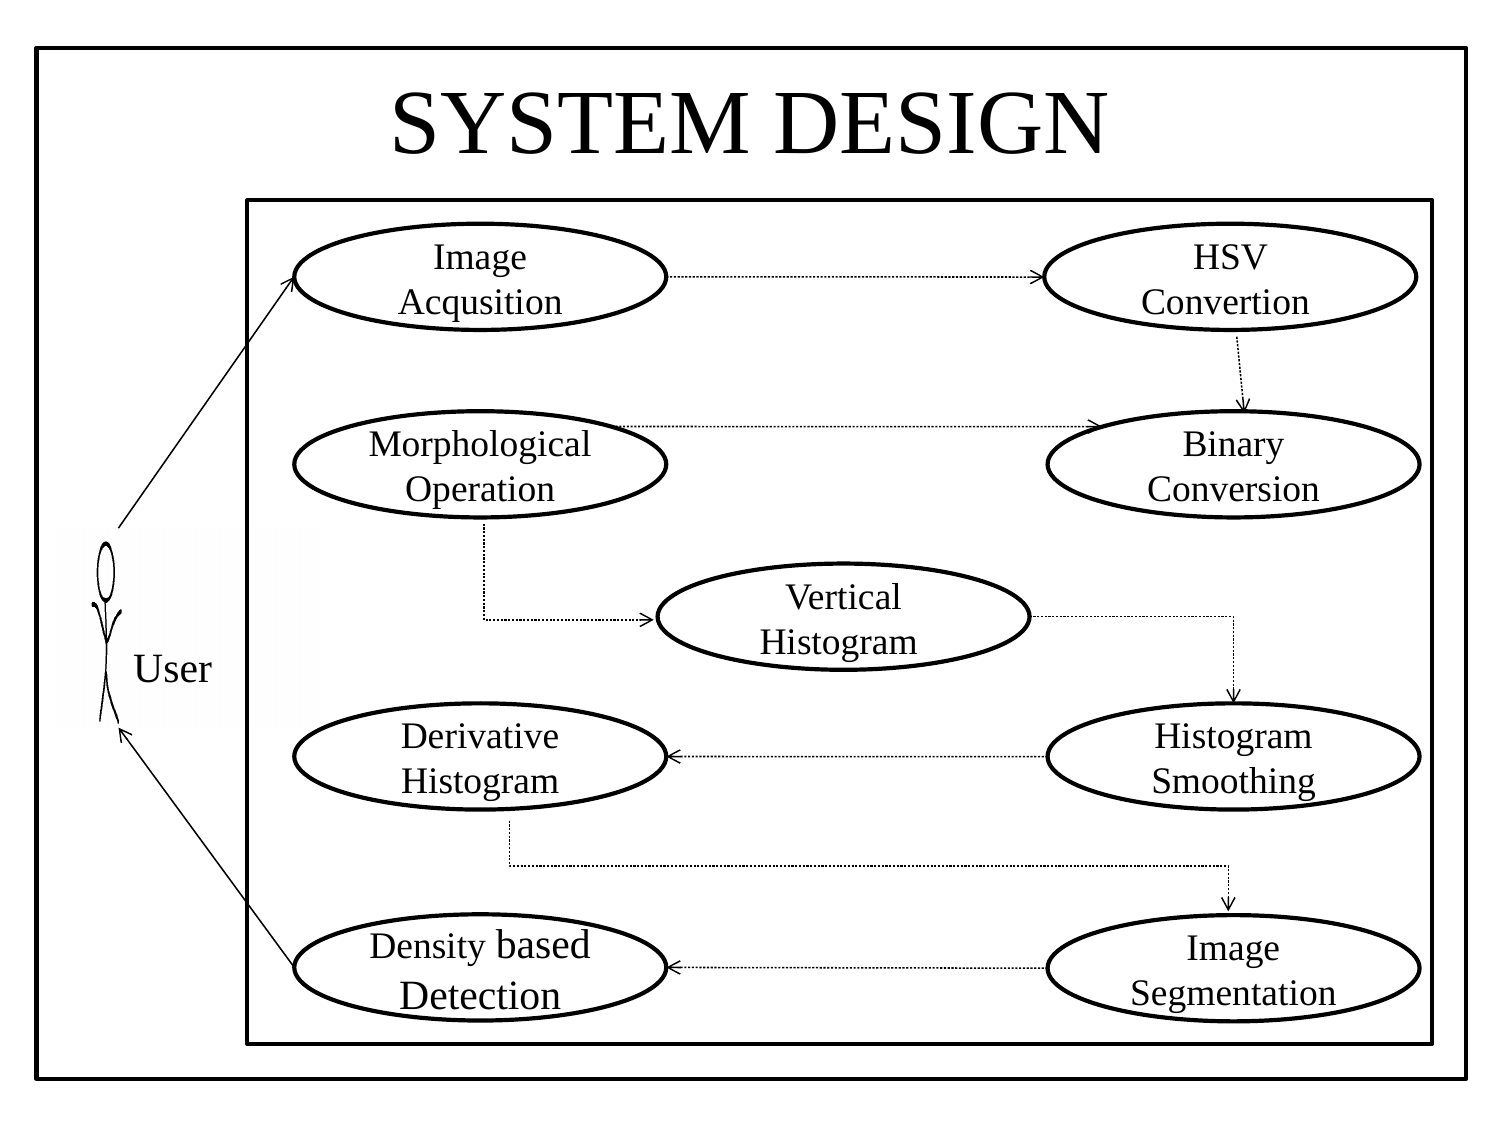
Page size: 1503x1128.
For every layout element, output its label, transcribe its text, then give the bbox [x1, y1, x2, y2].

text_box Binary Conversion [1047, 411, 1420, 518]
text_box [1235, 391, 1251, 414]
text_box [36, 47, 1467, 1079]
text_box Image Segmentation [1047, 915, 1420, 1022]
text_box [1028, 269, 1045, 285]
text_box Derivative Histogram [294, 703, 667, 810]
text_box [1226, 685, 1241, 704]
text_box HSV Convertion [1044, 223, 1417, 330]
text_box Morphological Operation [294, 411, 667, 518]
text_box Density based Detection [294, 914, 667, 1021]
text_box [666, 960, 682, 975]
text_box [1087, 419, 1102, 434]
text_box Image Acqusition [294, 223, 667, 330]
text_box Histogram Smoothing [1047, 703, 1420, 810]
text_box [666, 749, 682, 764]
text_box [247, 200, 1433, 1044]
picture [52, 528, 322, 728]
text_box [119, 276, 295, 526]
text_box [637, 612, 654, 628]
text_box Vertical Histogram [657, 563, 1030, 670]
